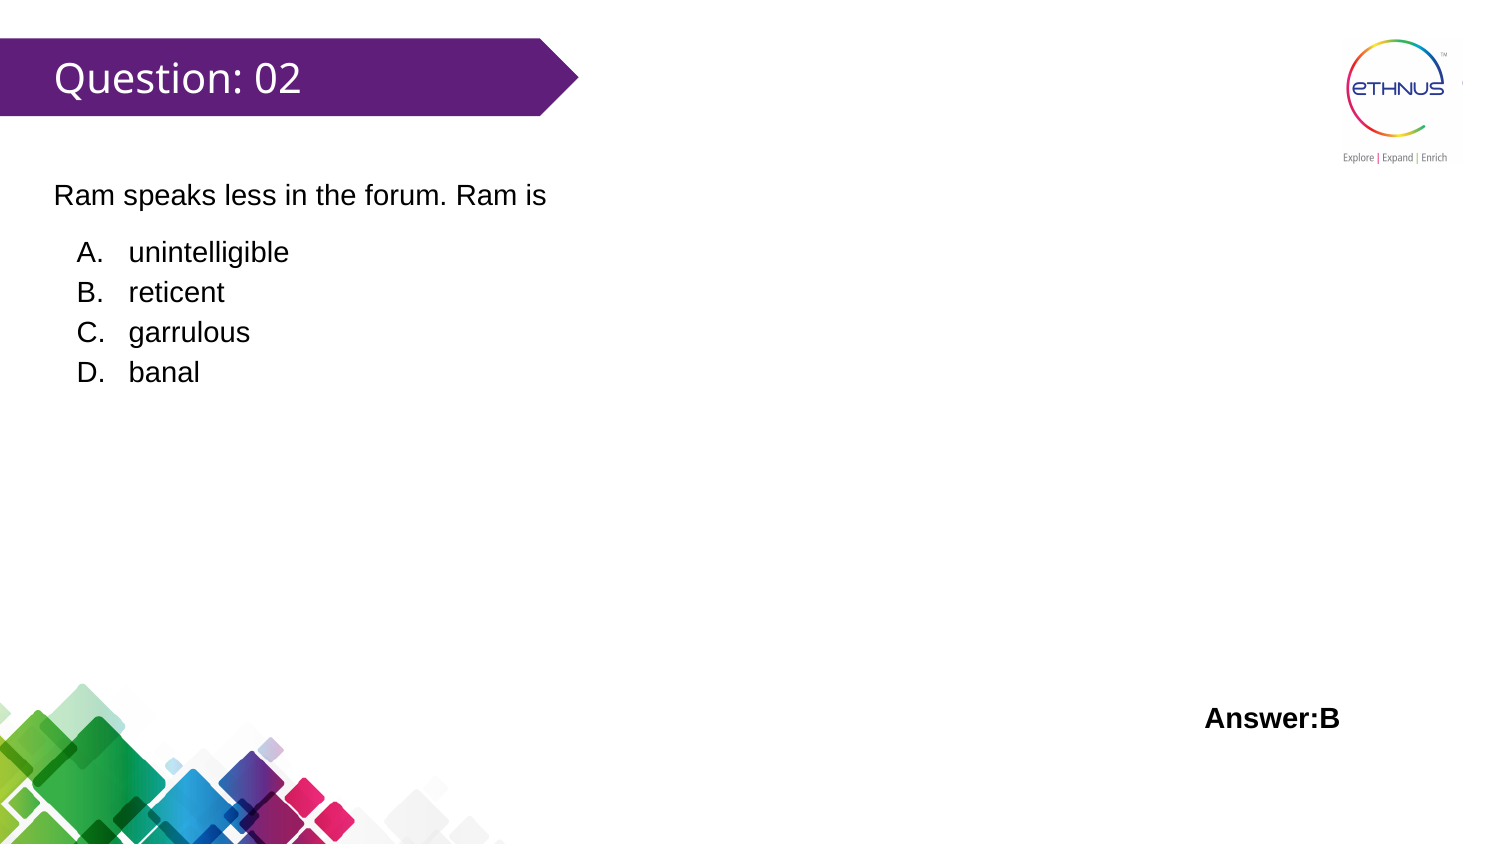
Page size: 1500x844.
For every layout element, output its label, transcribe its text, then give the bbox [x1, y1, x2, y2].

picture [0, 668, 732, 844]
text_box [0, 38, 53, 117]
text_box Question: 02 [53, 38, 518, 117]
text_box [518, 38, 579, 117]
picture [1343, 38, 1463, 165]
text_box Answer:B [1189, 684, 1446, 763]
text_box Ram speaks less in the forum. Ram is unintelligible reticent garrulous banal [53, 152, 1265, 669]
